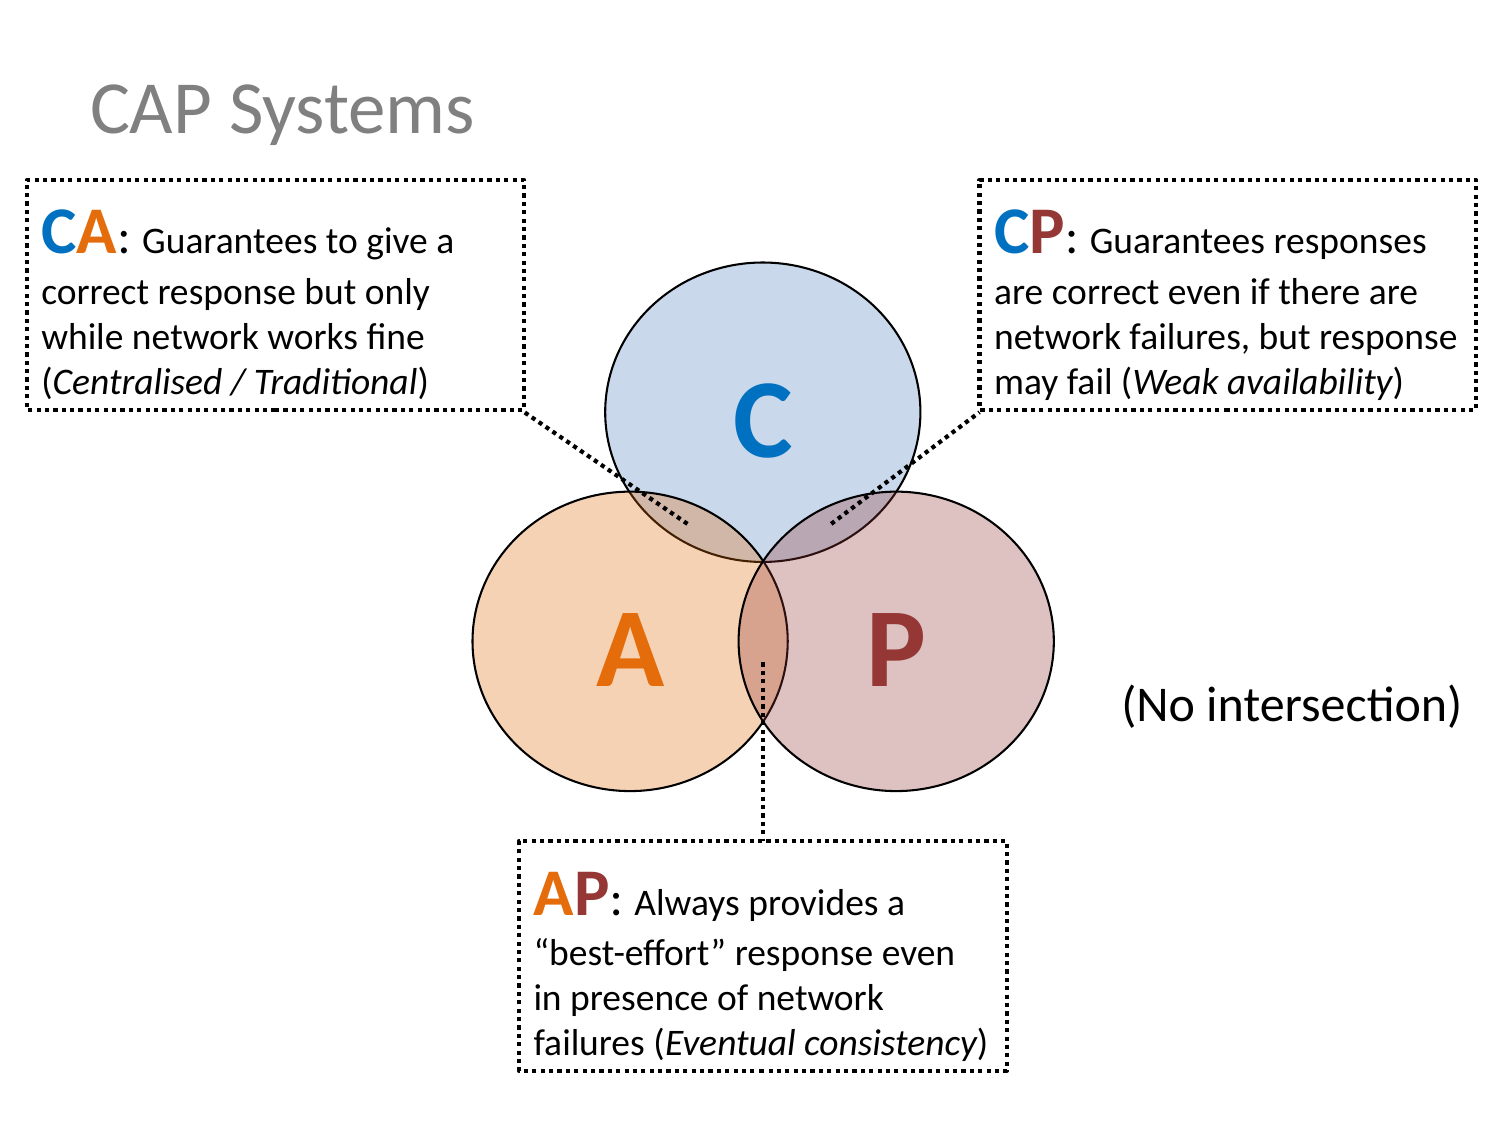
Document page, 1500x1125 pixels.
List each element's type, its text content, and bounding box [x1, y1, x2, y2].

title CAP Systems [75, 45, 1425, 163]
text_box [524, 411, 688, 525]
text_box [830, 411, 980, 525]
text_box AP: Always provides a “best-effort” response even in presence of network failures (Eventual consistency) [518, 841, 1007, 1071]
text_box CA: Guarantees to give a correct response but only while network works fine (Centralised / Traditional) [26, 179, 525, 410]
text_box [472, 262, 1055, 792]
text_box (No intersection) [1060, 664, 1500, 739]
text_box CP: Guarantees responses are correct even if there are network failures, but response may fail (Weak availability) [979, 179, 1477, 410]
